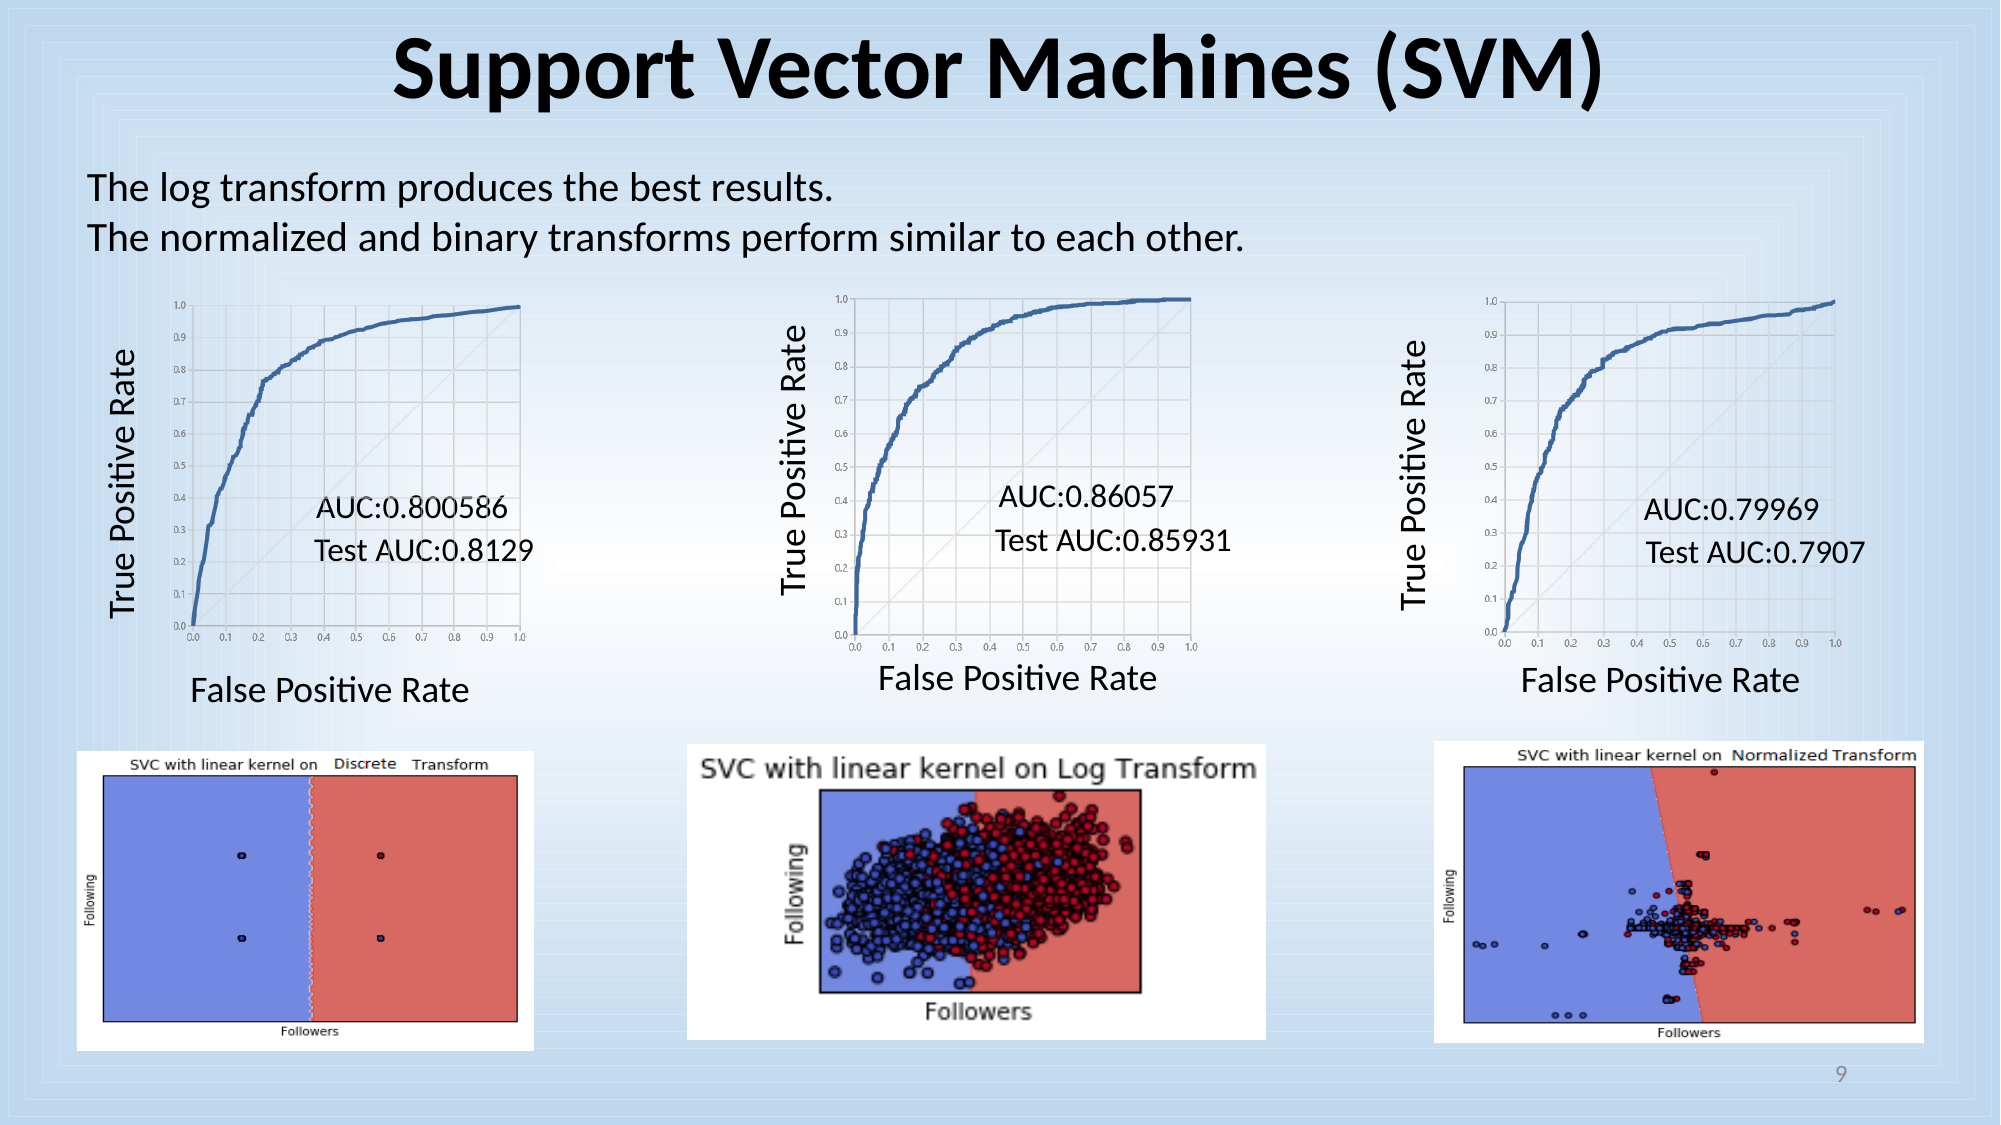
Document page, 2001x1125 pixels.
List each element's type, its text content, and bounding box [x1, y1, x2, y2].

text_box Support Vector Machines (SVM) [0, 0, 2000, 125]
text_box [760, 257, 1265, 707]
picture [77, 751, 534, 1051]
picture [1434, 741, 1924, 1043]
text_box The log transform produces the best results. The normalized and binary transforms perform similar to each other. [72, 152, 1957, 352]
picture [687, 744, 1266, 1040]
picture [151, 265, 559, 666]
slide_number 9 [1412, 1042, 1863, 1103]
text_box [89, 260, 1876, 717]
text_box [1380, 334, 1890, 704]
